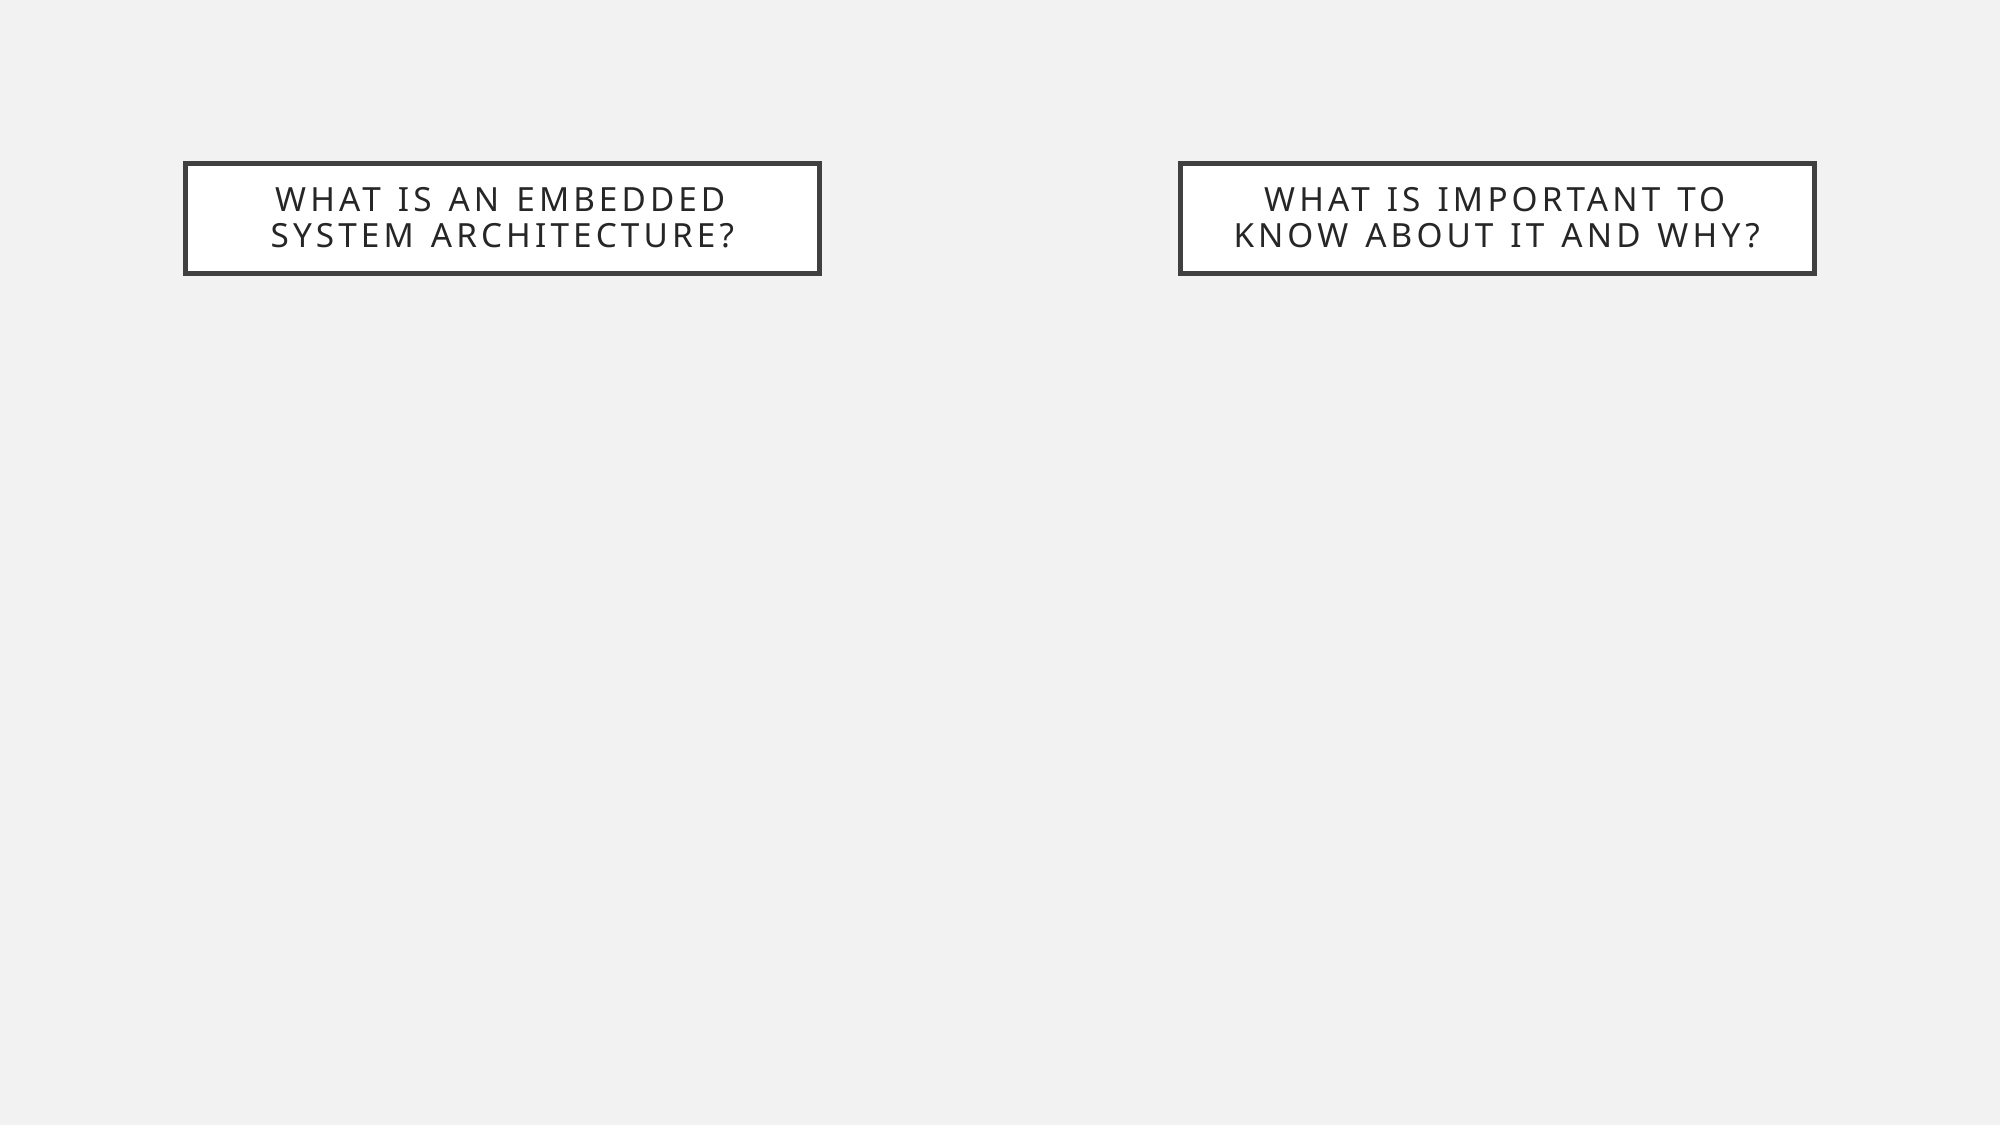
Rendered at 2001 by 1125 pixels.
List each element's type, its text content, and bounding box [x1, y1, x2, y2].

text_box What is important to know about it and why? [1180, 163, 1815, 274]
title What is an embedded System architecture? [183, 161, 822, 276]
